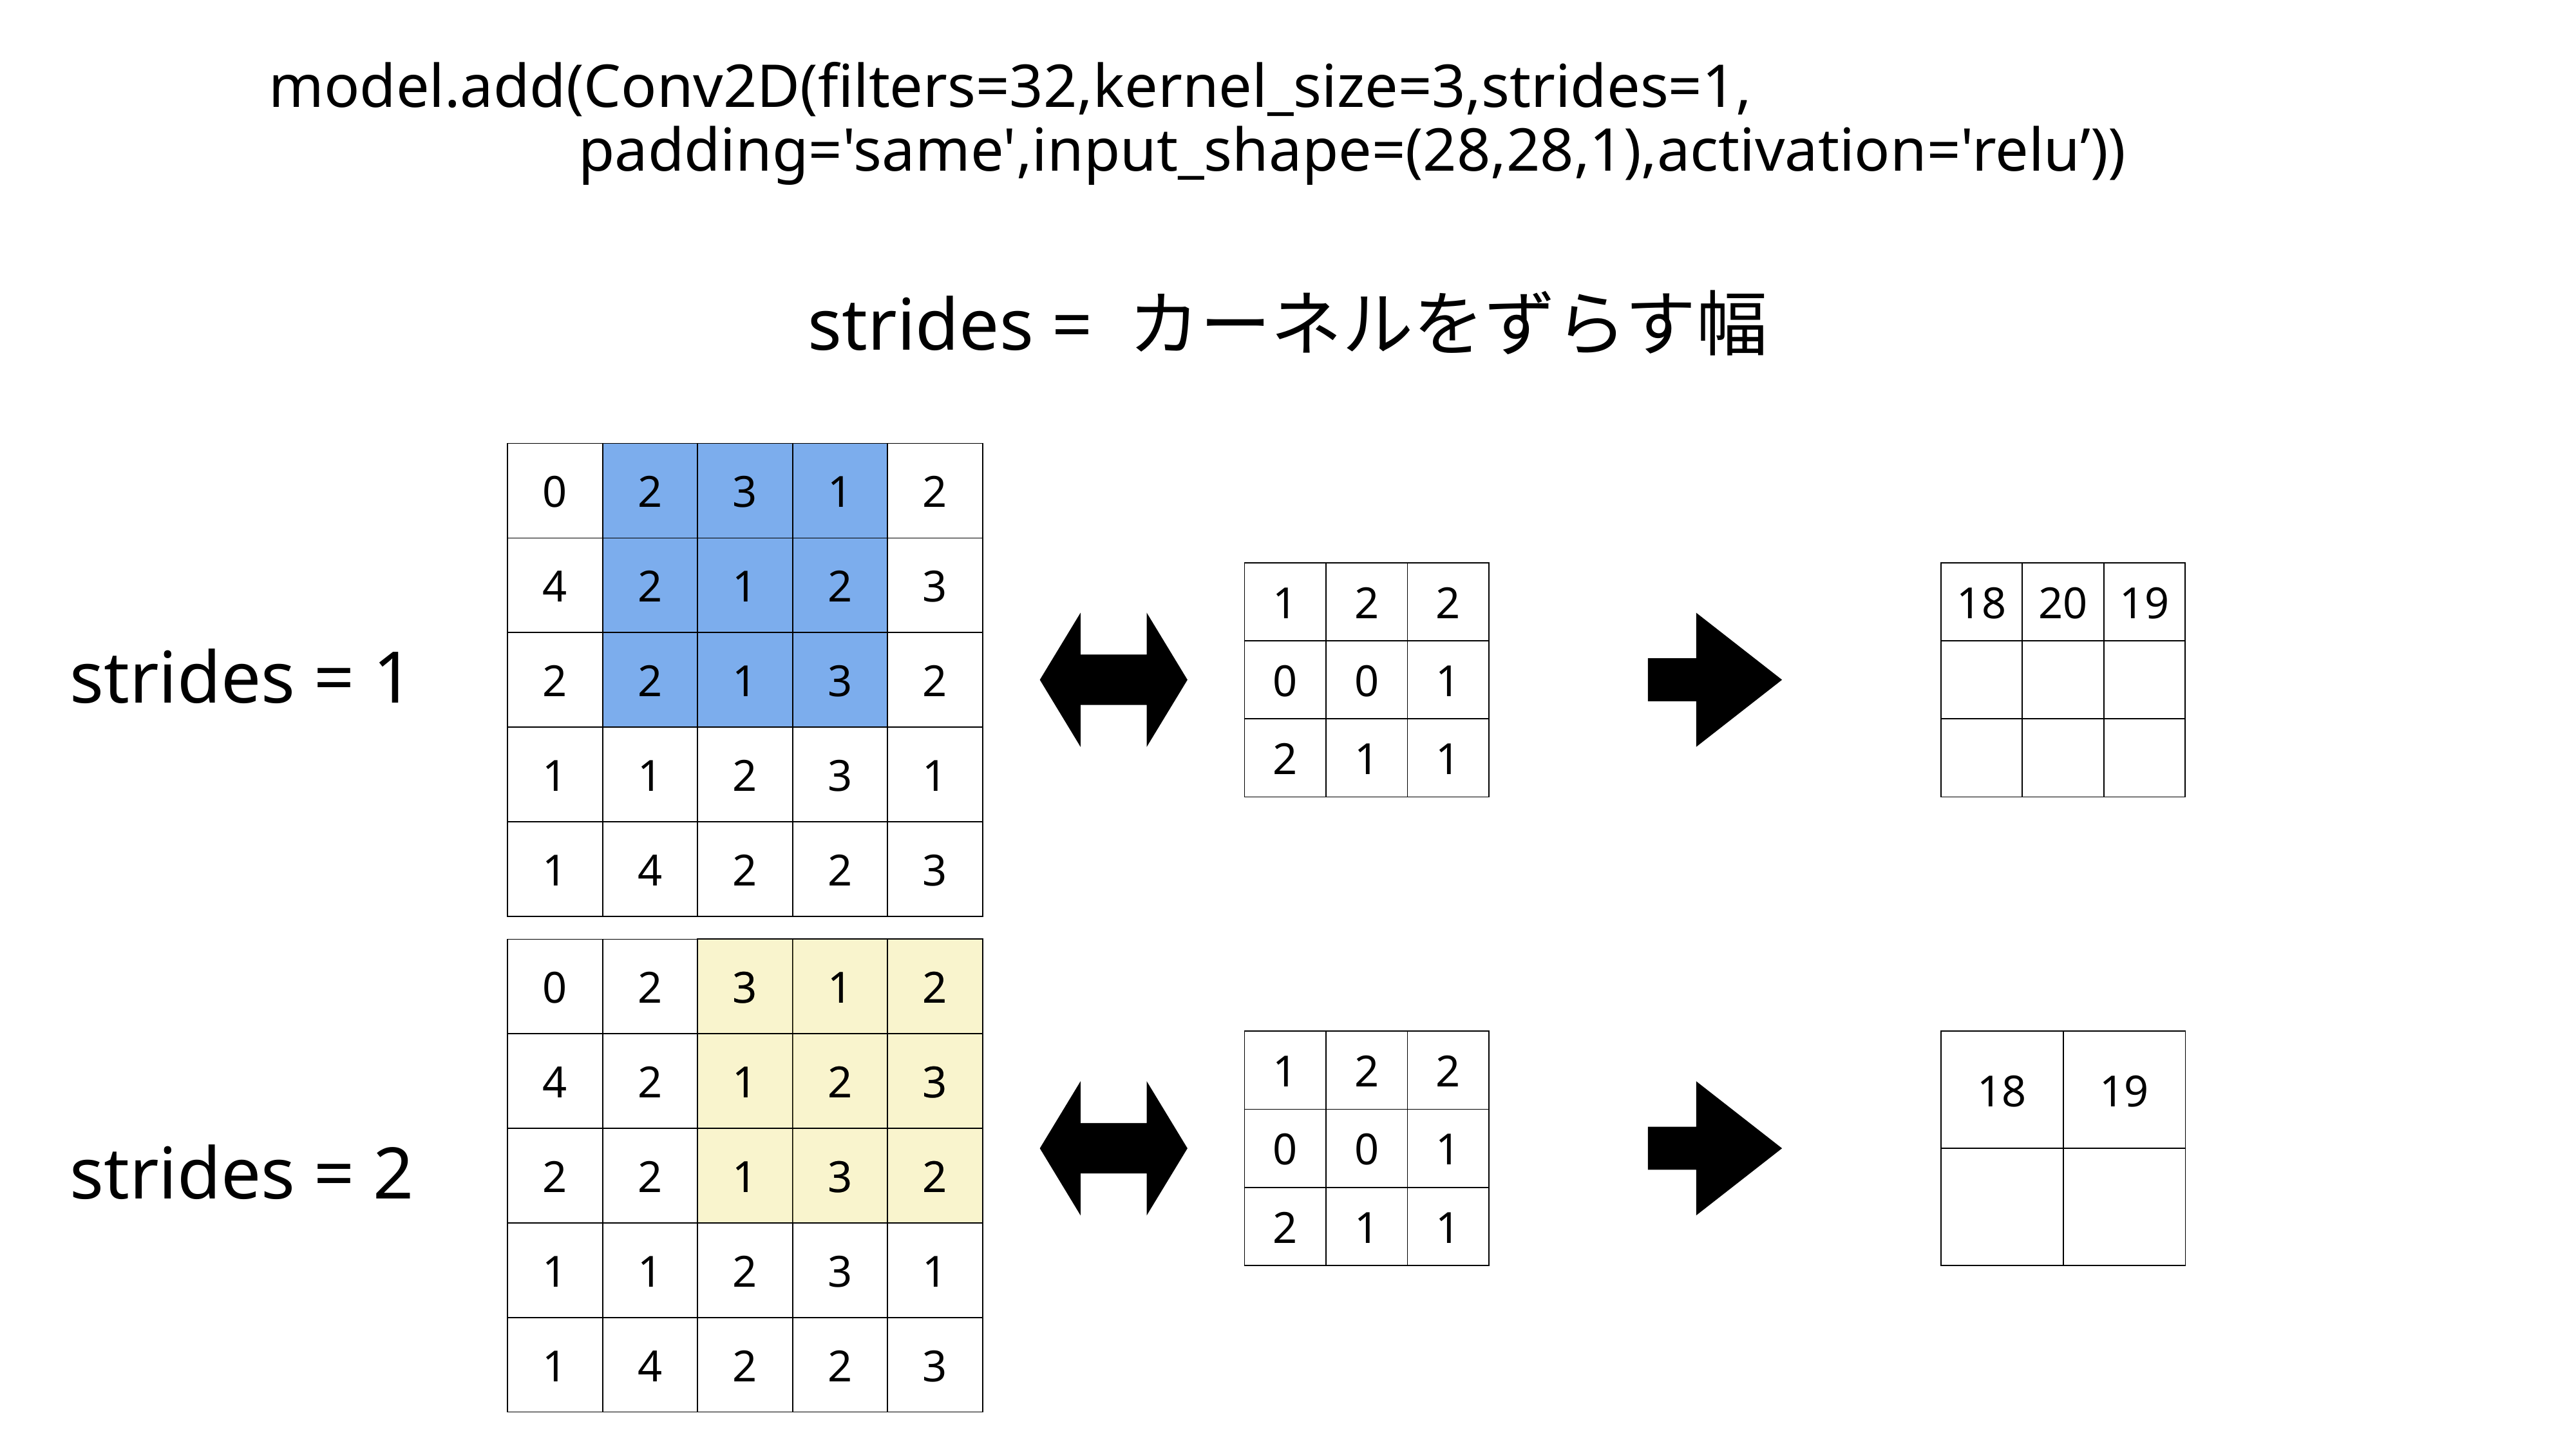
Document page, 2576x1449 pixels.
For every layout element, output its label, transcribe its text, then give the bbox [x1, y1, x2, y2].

table_cell 2 [603, 1034, 697, 1128]
table_cell 2 [888, 633, 982, 726]
text_box strides = 1 [64, 636, 420, 724]
table_cell 1 [888, 728, 982, 821]
table_cell 3 [888, 1034, 982, 1128]
table_cell 0 [1245, 1110, 1325, 1187]
table_header 2 [603, 940, 697, 1033]
table_cell 4 [603, 1318, 697, 1412]
table_header 2 [1327, 564, 1407, 640]
table_header 2 [603, 444, 697, 538]
table_cell 2 [793, 538, 887, 632]
table_header 0 [508, 940, 602, 1033]
table_cell [1942, 1149, 2063, 1265]
table_cell 3 [793, 1129, 887, 1222]
table_cell 2 [1245, 719, 1325, 797]
table_cell 1 [698, 1129, 792, 1222]
table_cell 1 [1408, 1188, 1488, 1265]
table_cell 1 [508, 1318, 602, 1412]
table_header 2 [888, 444, 982, 538]
table_cell 2 [603, 538, 697, 632]
table_cell 3 [793, 633, 887, 726]
table_header 2 [1408, 1032, 1488, 1109]
table_cell 1 [1408, 1110, 1488, 1187]
table_header 3 [698, 444, 792, 538]
table_cell 2 [793, 1318, 887, 1412]
text_box [1647, 612, 1783, 747]
table_header 1 [793, 444, 887, 538]
table_cell [2105, 719, 2184, 797]
table_cell 2 [603, 1129, 697, 1222]
table_cell 2 [793, 822, 887, 916]
table_cell 0 [1327, 641, 1407, 718]
table_header 2 [1408, 564, 1488, 640]
table_cell 2 [603, 633, 697, 726]
table_cell 3 [793, 728, 887, 821]
table_cell 4 [508, 538, 602, 632]
table_cell [2023, 641, 2103, 718]
table_cell 1 [1327, 719, 1407, 797]
table_cell 3 [793, 1224, 887, 1317]
table_cell 4 [603, 822, 697, 916]
table_cell 1 [1408, 719, 1488, 797]
table_cell 2 [793, 1034, 887, 1128]
table_cell 2 [508, 1129, 602, 1222]
table_header 20 [2023, 564, 2103, 640]
table_cell [1942, 641, 2022, 718]
table_header 2 [888, 940, 982, 1033]
table_header 18 [1942, 1032, 2063, 1148]
table_header 19 [2105, 564, 2184, 640]
table_header 0 [508, 444, 602, 538]
text_box [1039, 1081, 1188, 1216]
table_cell 3 [888, 822, 982, 916]
text_box model.add(Conv2D(filters=32,kernel_size=3,strides=1, padding='same',input_shape=(28,28,1),activation='relu’)) [259, 52, 2298, 189]
table_cell [2064, 1149, 2185, 1265]
table_header 2 [1327, 1032, 1407, 1109]
table_cell 2 [698, 1224, 792, 1317]
table_cell 1 [888, 1224, 982, 1317]
table_cell 2 [698, 1318, 792, 1412]
table_header 19 [2064, 1032, 2185, 1148]
text_box [1039, 612, 1188, 747]
table_cell 2 [1245, 1188, 1325, 1265]
table_cell 4 [508, 1034, 602, 1128]
table_cell 1 [698, 1034, 792, 1128]
table_cell 1 [603, 1224, 697, 1317]
table_cell 0 [1327, 1110, 1407, 1187]
table_cell 1 [508, 1224, 602, 1317]
table_cell 2 [888, 1129, 982, 1222]
table_header 1 [793, 940, 887, 1033]
table_cell 3 [888, 538, 982, 632]
table_cell [2105, 641, 2184, 718]
table_cell 1 [603, 728, 697, 821]
table_cell 0 [1245, 641, 1325, 718]
table_cell 1 [1408, 641, 1488, 718]
table_header 3 [698, 940, 792, 1033]
table_header 1 [1245, 564, 1325, 640]
table_cell 2 [698, 728, 792, 821]
table_cell 1 [1327, 1188, 1407, 1265]
table_header 1 [1245, 1032, 1325, 1109]
table_cell 1 [508, 728, 602, 821]
table_cell 1 [698, 633, 792, 726]
text_box strides = カーネルをずらす幅 [802, 283, 1774, 371]
text_box [1647, 1081, 1783, 1216]
table_cell 1 [698, 538, 792, 632]
table_cell [1942, 719, 2022, 797]
table_cell 3 [888, 1318, 982, 1412]
table_cell 2 [508, 633, 602, 726]
table_cell 2 [698, 822, 792, 916]
table_header 18 [1942, 564, 2022, 640]
table_cell 1 [508, 822, 602, 916]
table_cell [2023, 719, 2103, 797]
text_box strides = 2 [64, 1132, 420, 1220]
